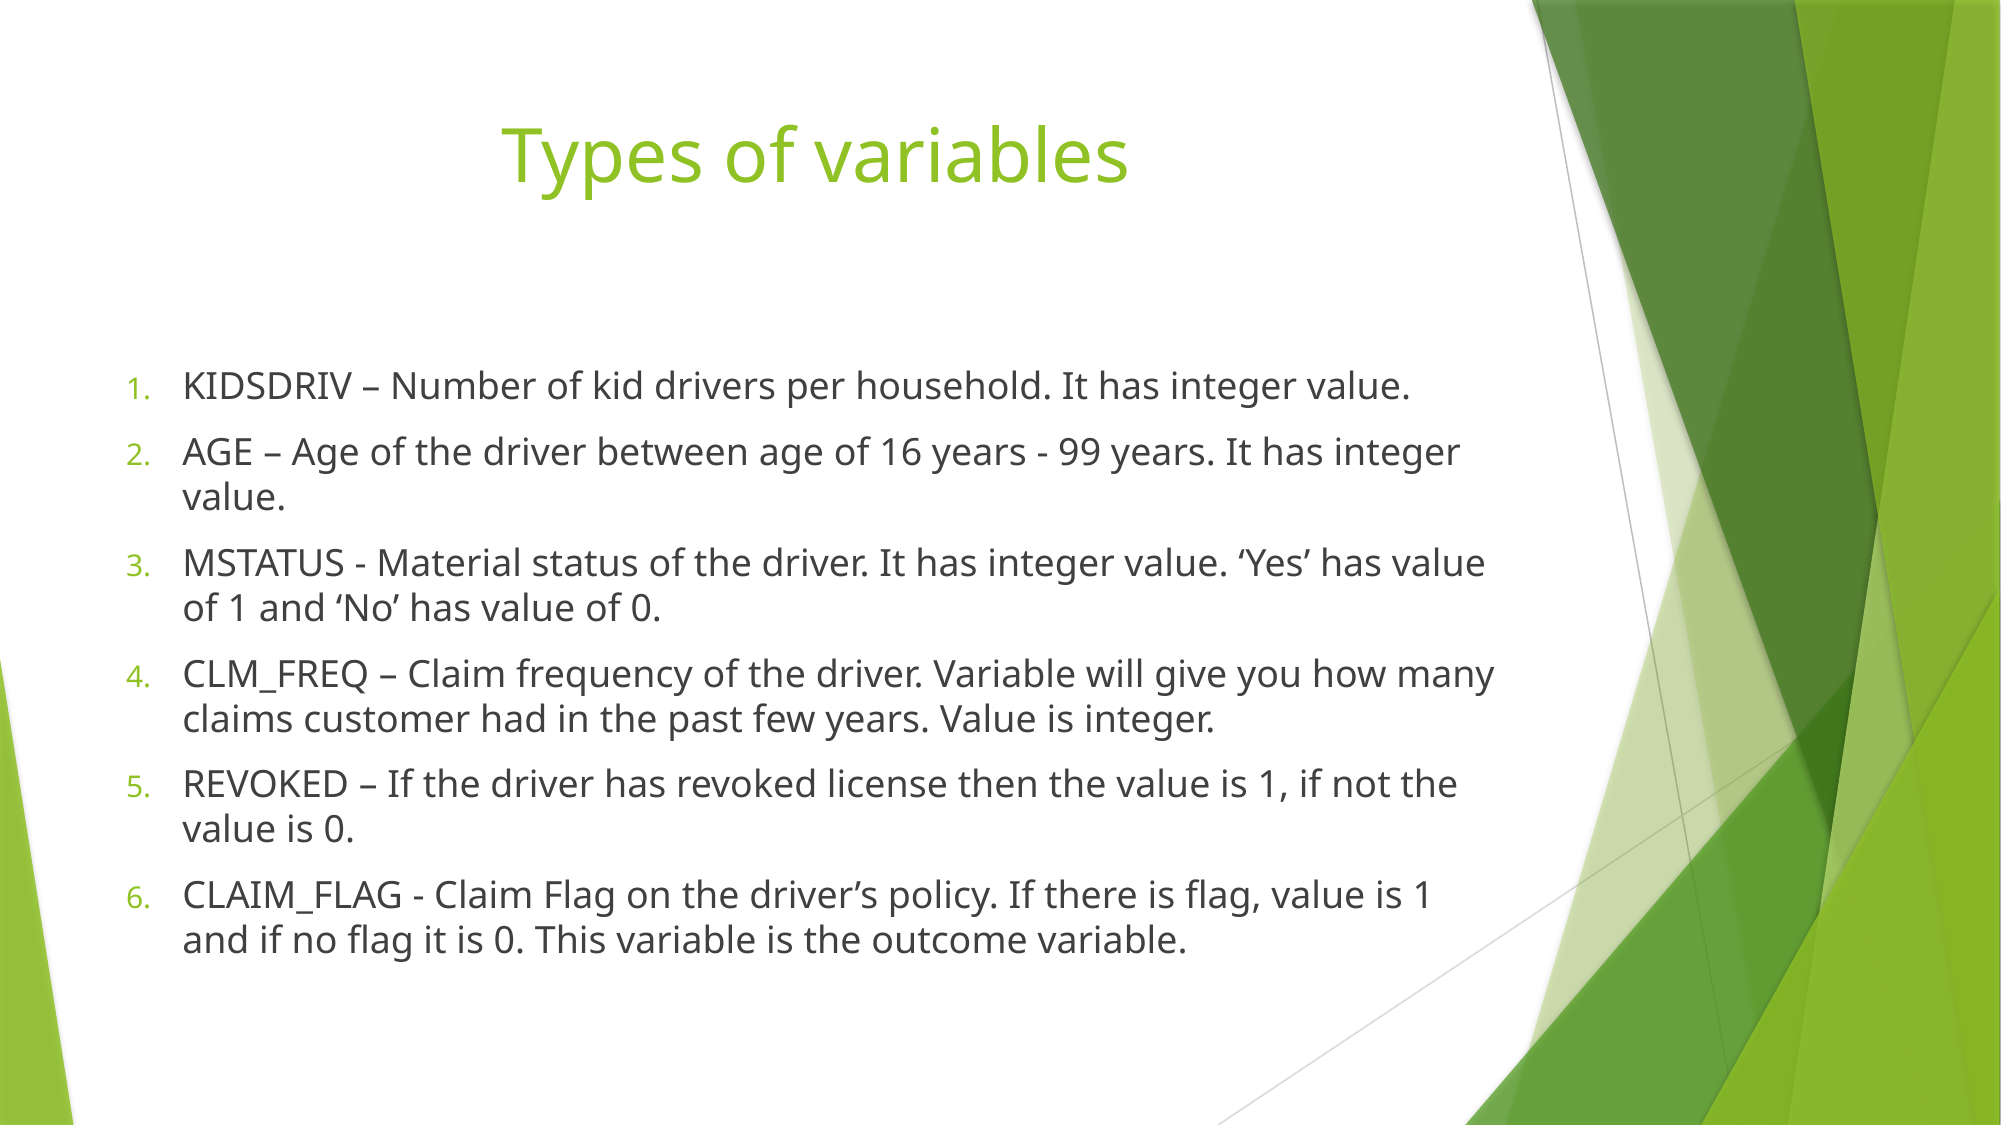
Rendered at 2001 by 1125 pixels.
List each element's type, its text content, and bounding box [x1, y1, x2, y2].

title Types of variables [111, 99, 1522, 317]
list KIDSDRIV – Number of kid drivers per household. It has integer value. AGE – Age of the driver between age of 16 years - 99 years. It has integer value. MSTATUS - Material status of the driver. It has integer value. ‘Yes’ has value of 1 and ‘No’ has value of 0. CLM_FREQ – Claim frequency of the driver. Variable will give you how many claims customer had in the past few years. Value is integer. REVOKED – If the driver has revoked license then the value is 1, if not the value is 0. CLAIM_FLAG - Claim Flag on the driver’s policy. If there is flag, value is 1 and if no flag it is 0. This variable is the outcome variable. [111, 354, 1522, 992]
